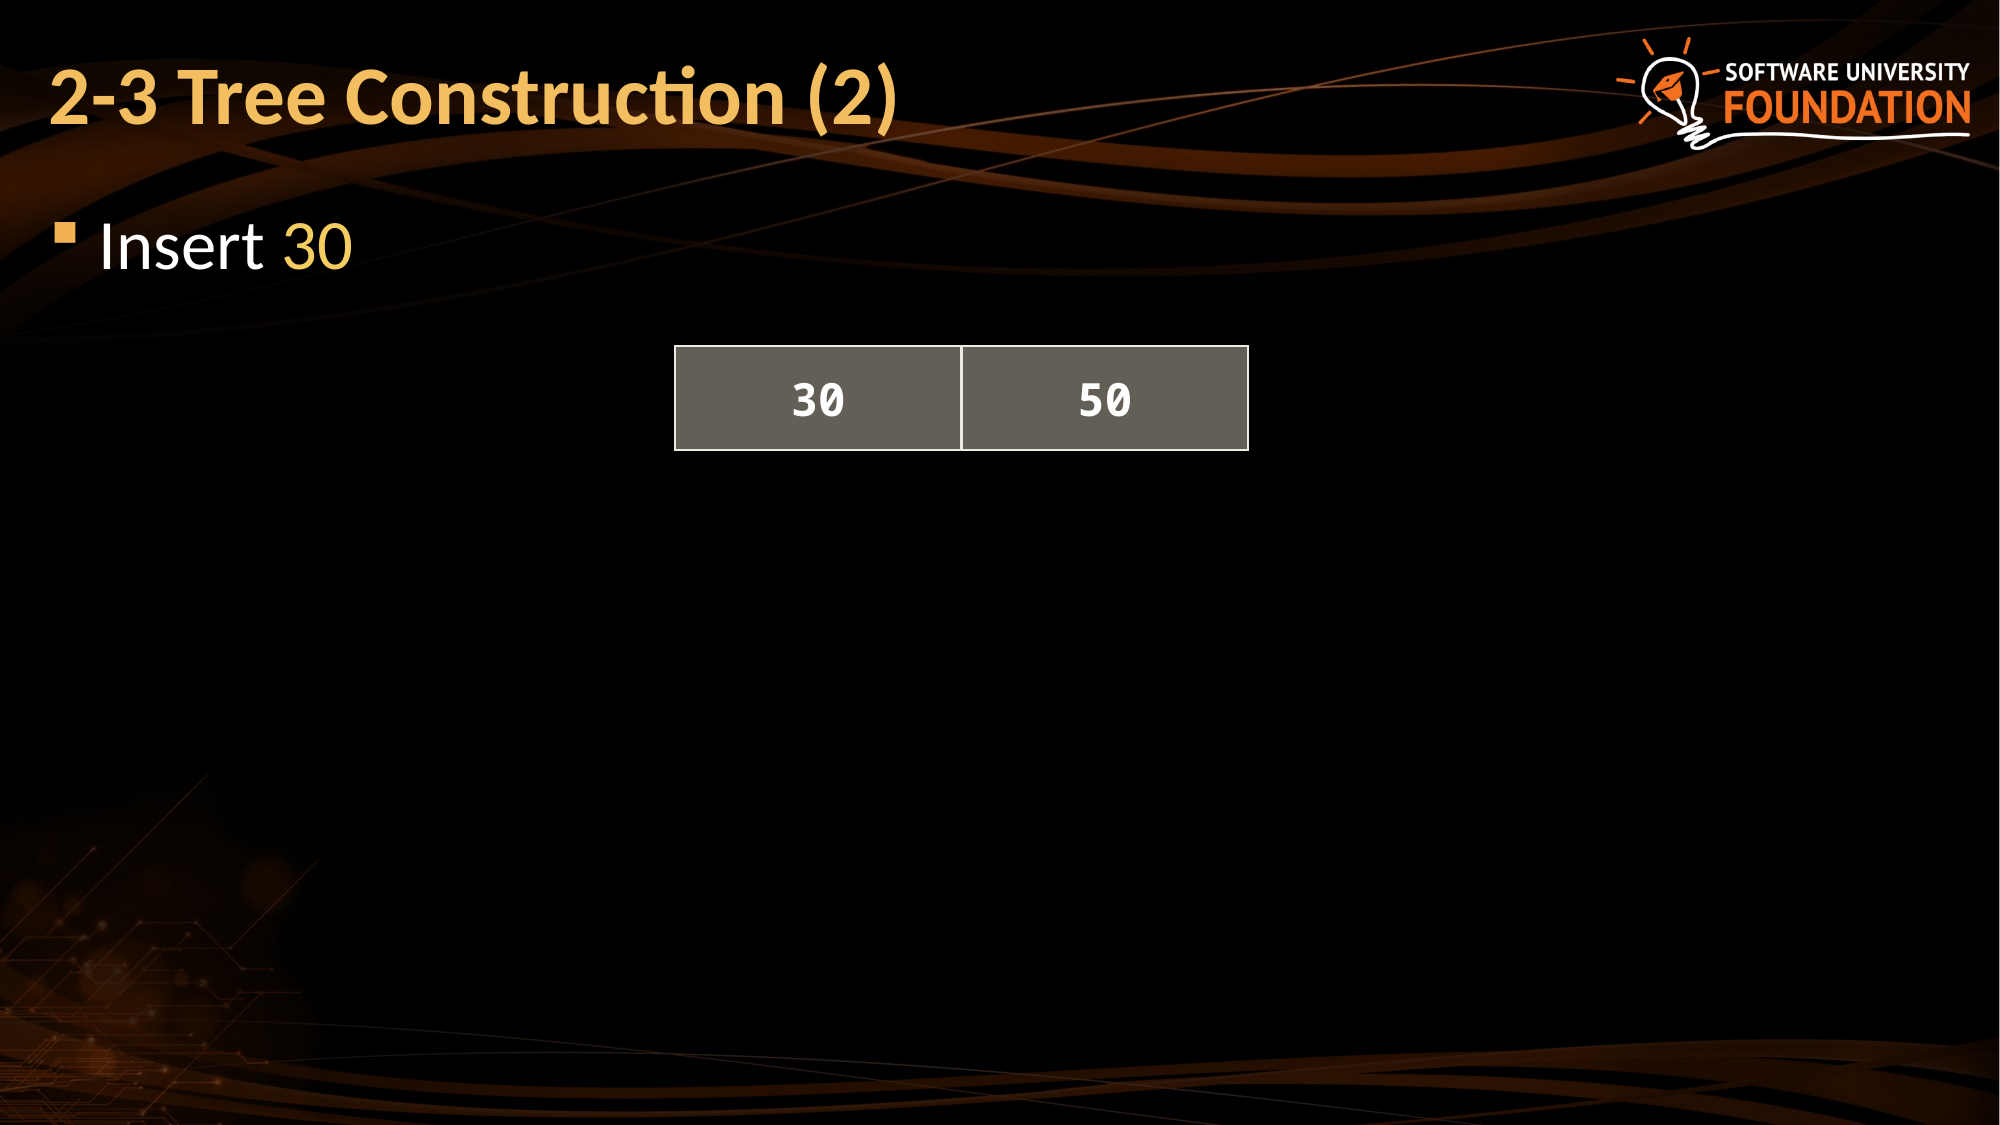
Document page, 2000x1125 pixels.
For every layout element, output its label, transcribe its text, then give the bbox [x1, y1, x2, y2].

text_box 50 [962, 345, 1249, 451]
title 2-3 Tree Construction (2) [30, 6, 1602, 189]
list Insert 30 [31, 188, 1968, 1103]
text_box 30 [674, 345, 962, 451]
picture [0, 0, 2000, 1125]
